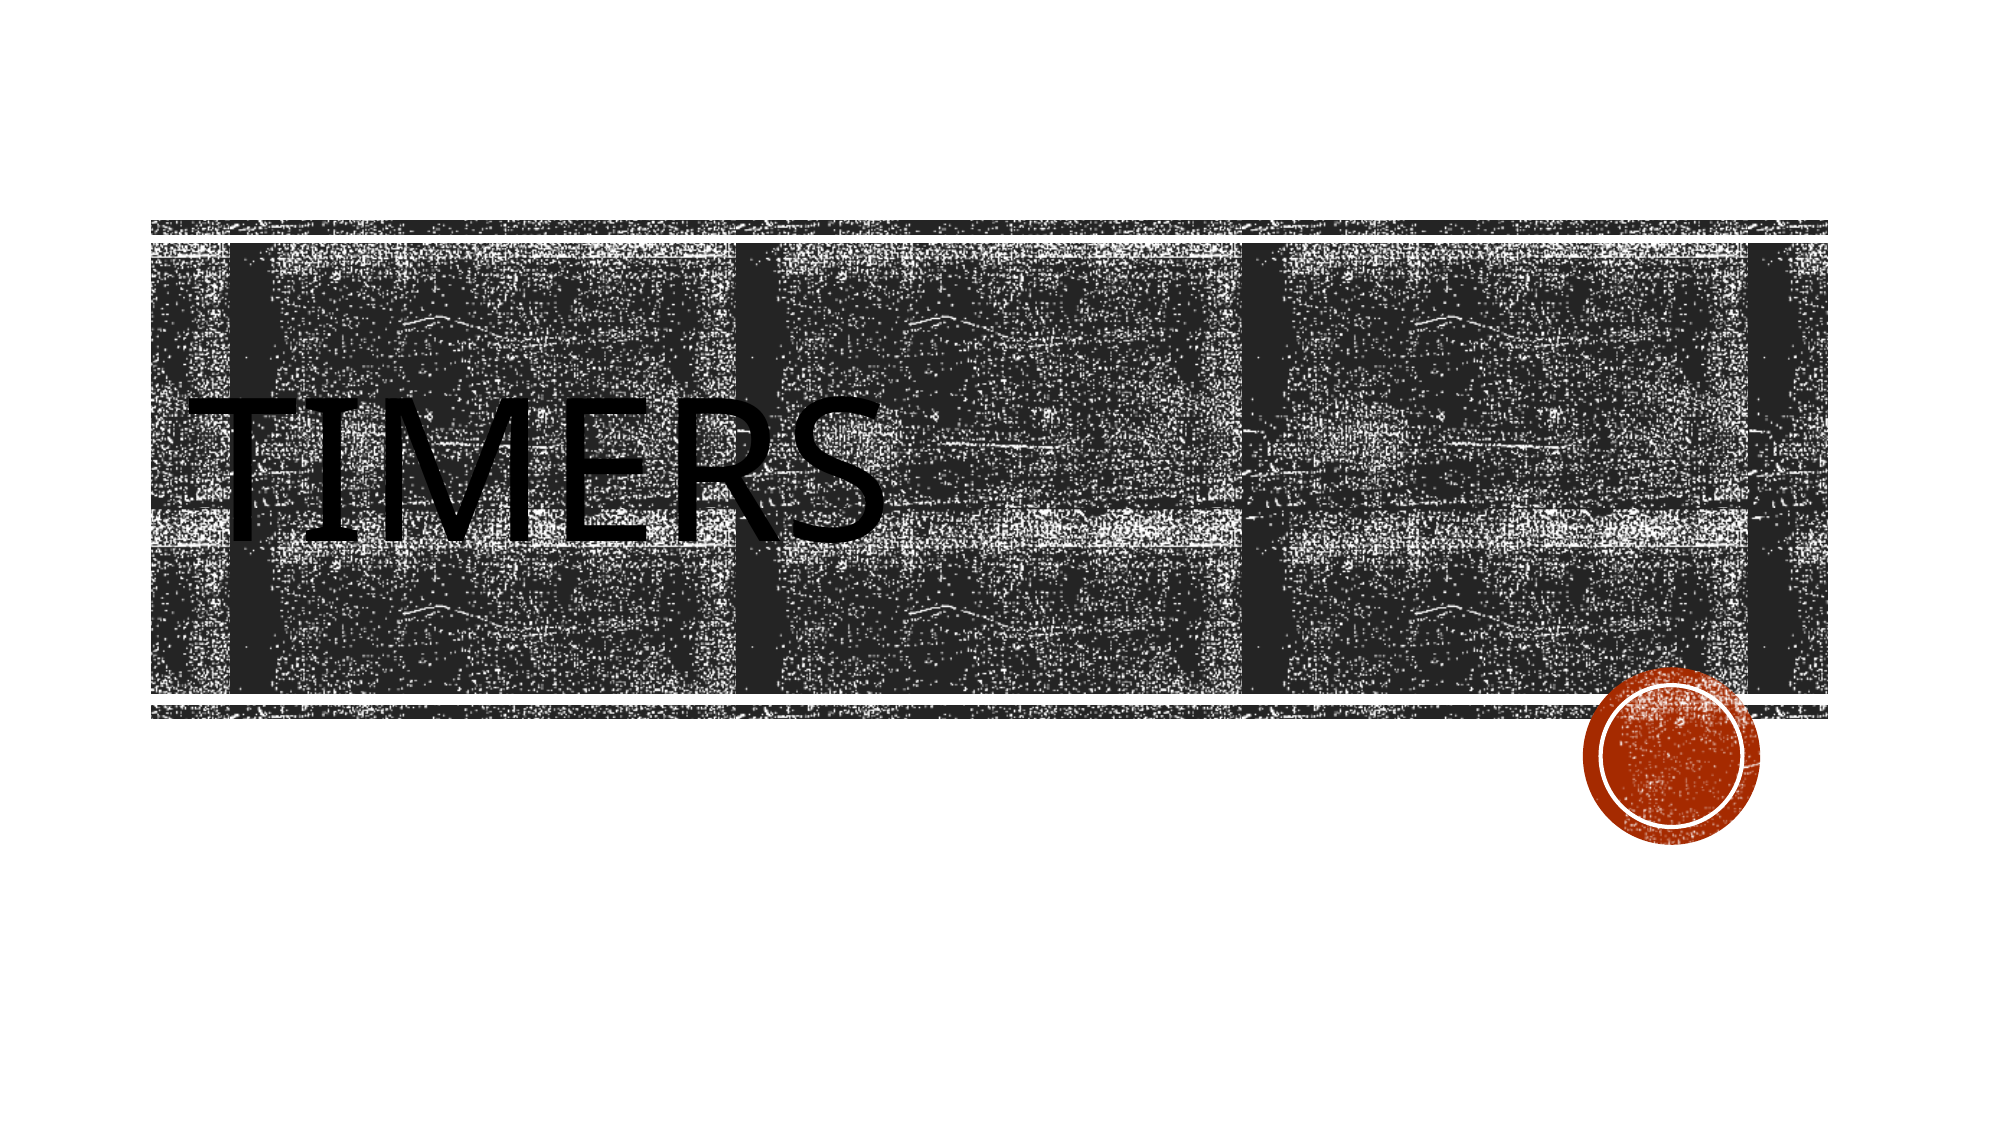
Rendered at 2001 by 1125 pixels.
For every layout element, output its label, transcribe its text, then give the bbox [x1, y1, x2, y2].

title timers [172, 234, 1808, 733]
